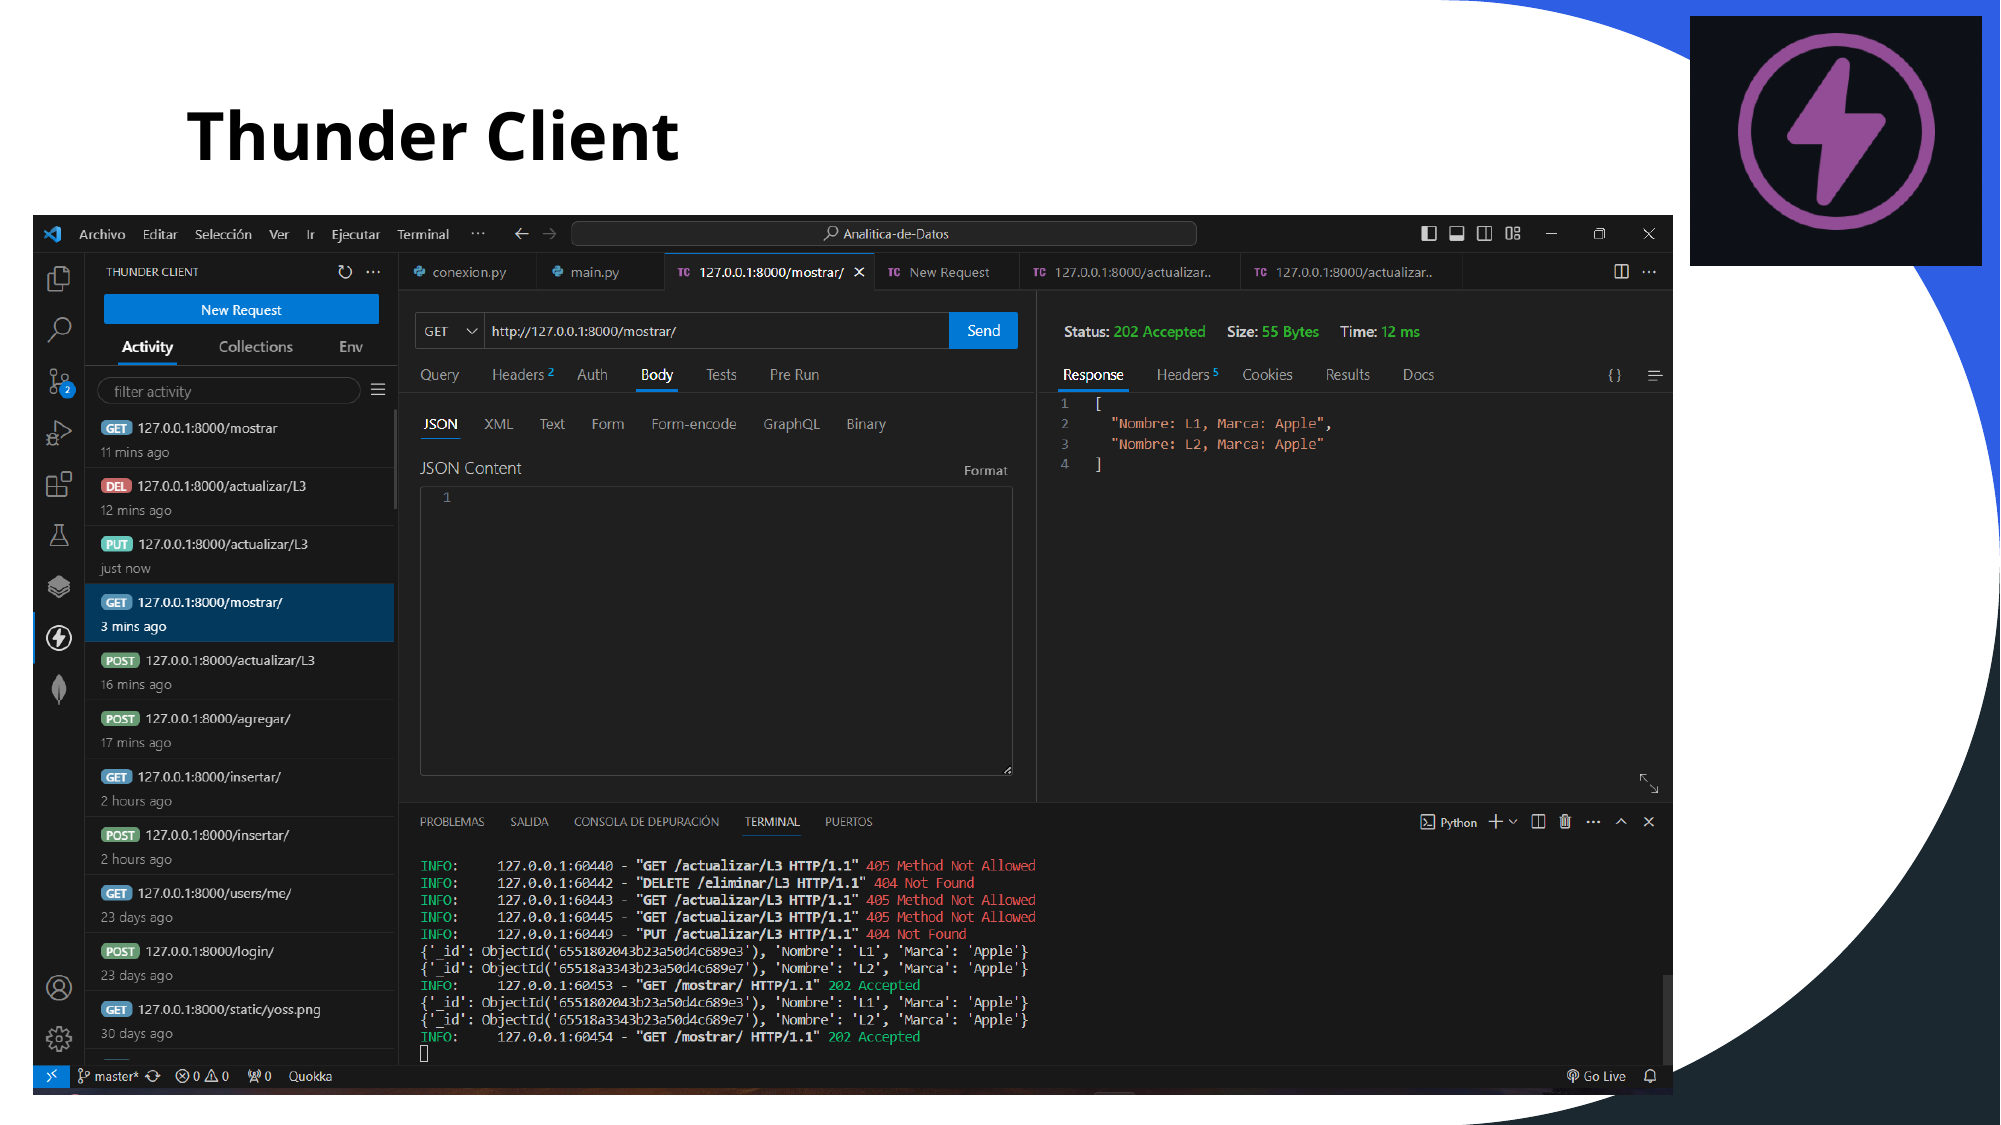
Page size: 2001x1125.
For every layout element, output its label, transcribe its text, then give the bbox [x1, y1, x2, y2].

text_box [1440, 0, 2000, 556]
picture [33, 215, 1673, 1095]
text_box [0, 0, 2000, 1125]
title Thunder Client [171, 76, 769, 182]
text_box [1444, 565, 2000, 1125]
picture [1690, 16, 1982, 266]
